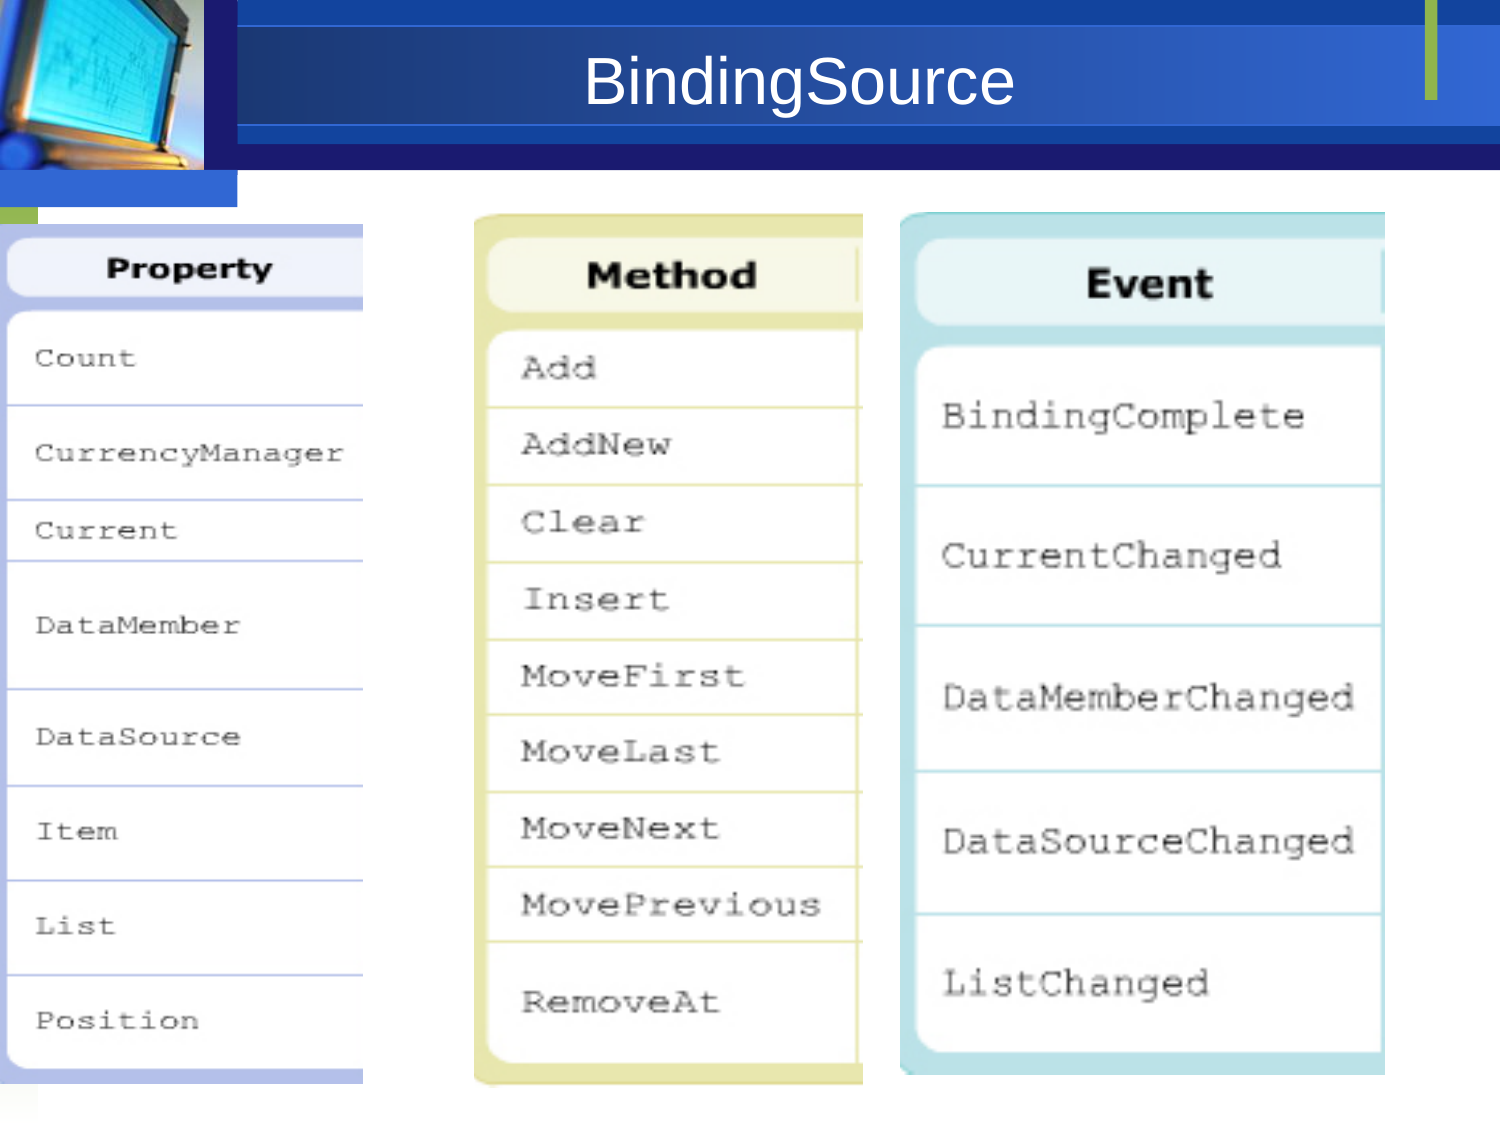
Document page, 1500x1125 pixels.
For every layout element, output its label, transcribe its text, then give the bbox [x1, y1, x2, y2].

picture [474, 212, 863, 1088]
picture [0, 0, 204, 169]
picture [899, 212, 1385, 1076]
title BindingSource [237, 33, 1363, 122]
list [0, 224, 363, 1084]
